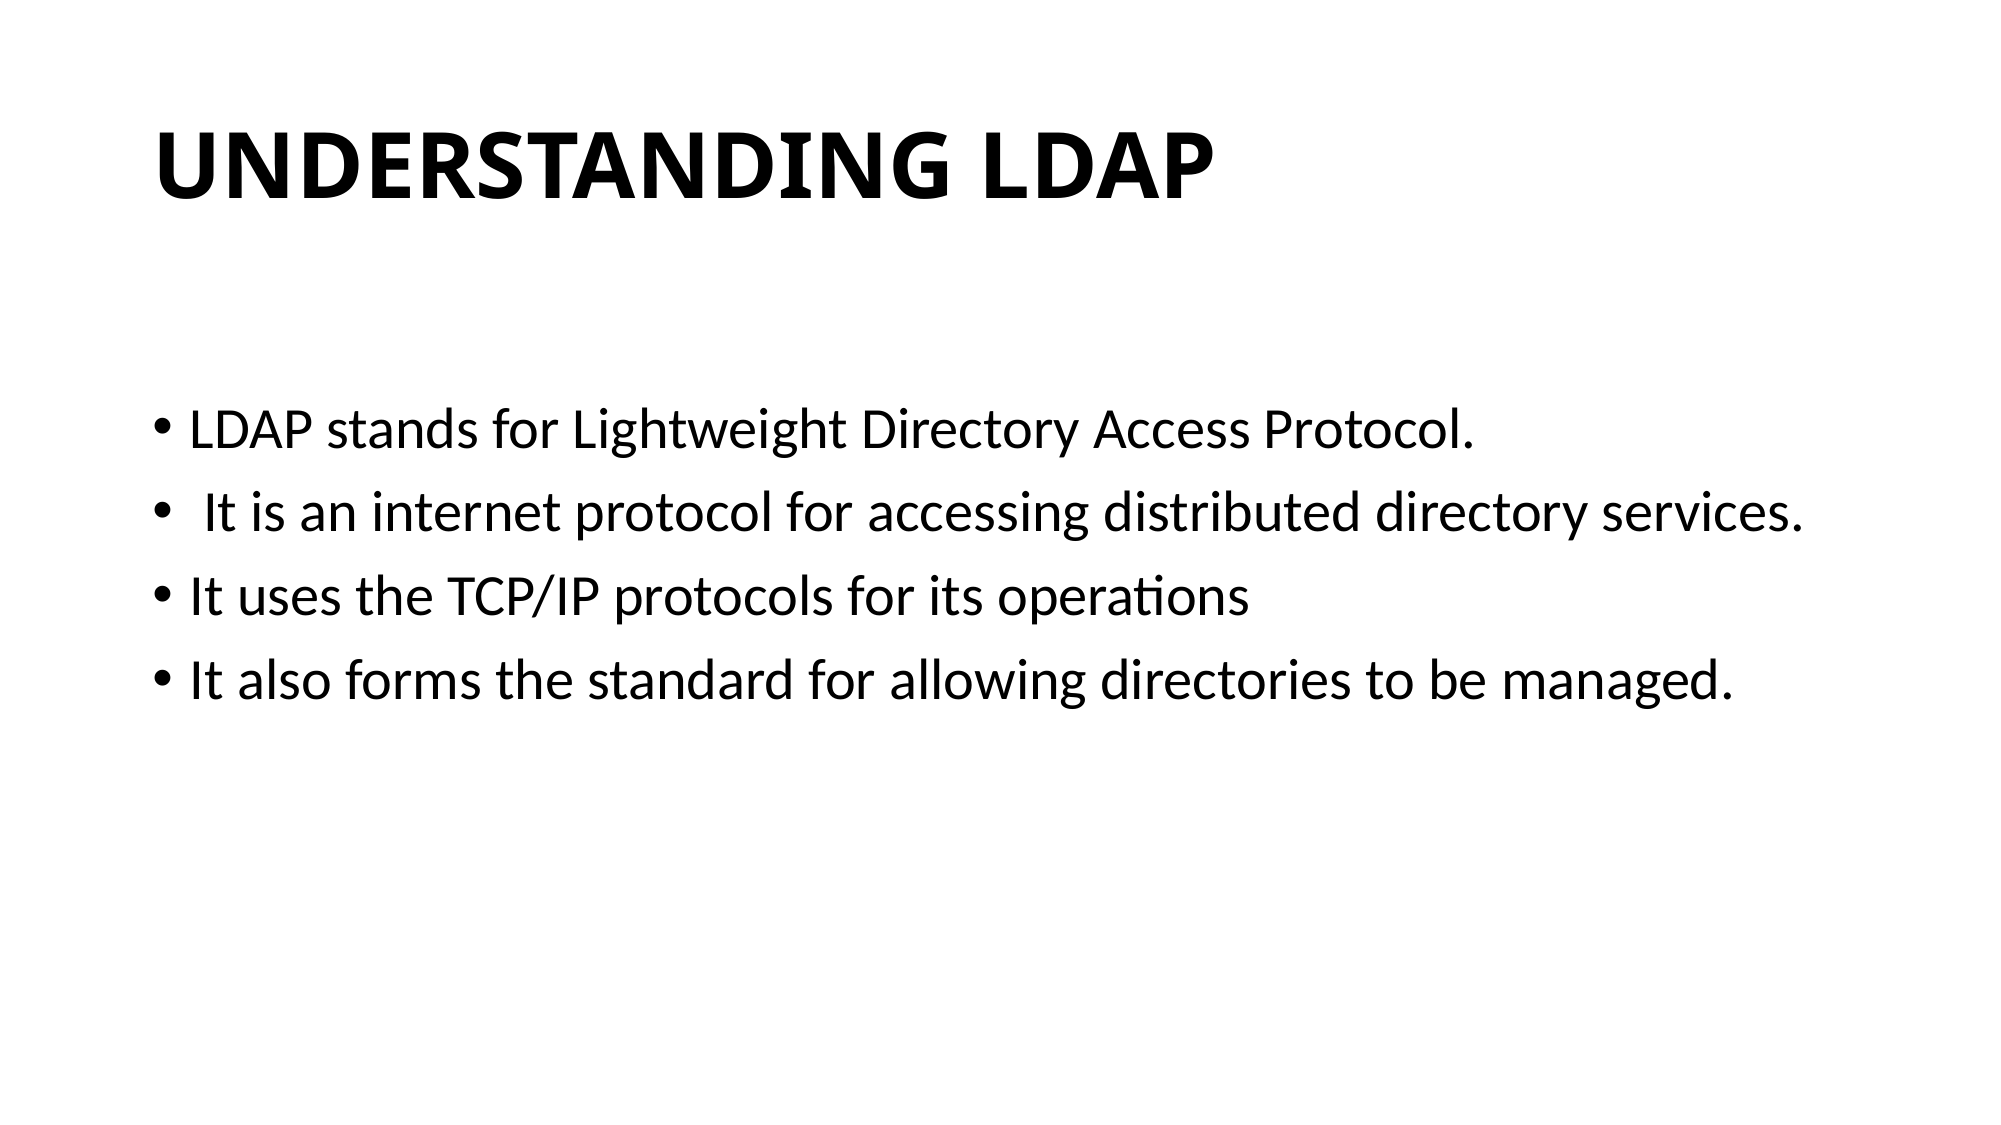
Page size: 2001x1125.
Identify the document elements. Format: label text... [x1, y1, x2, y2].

list LDAP stands for Lightweight Directory Access Protocol. It is an internet protocol for accessing distributed directory services. It uses the TCP/IP protocols for its operations It also forms the standard for allowing directories to be managed. [137, 299, 1863, 1014]
title UNDERSTANDING LDAP [137, 59, 1863, 278]
